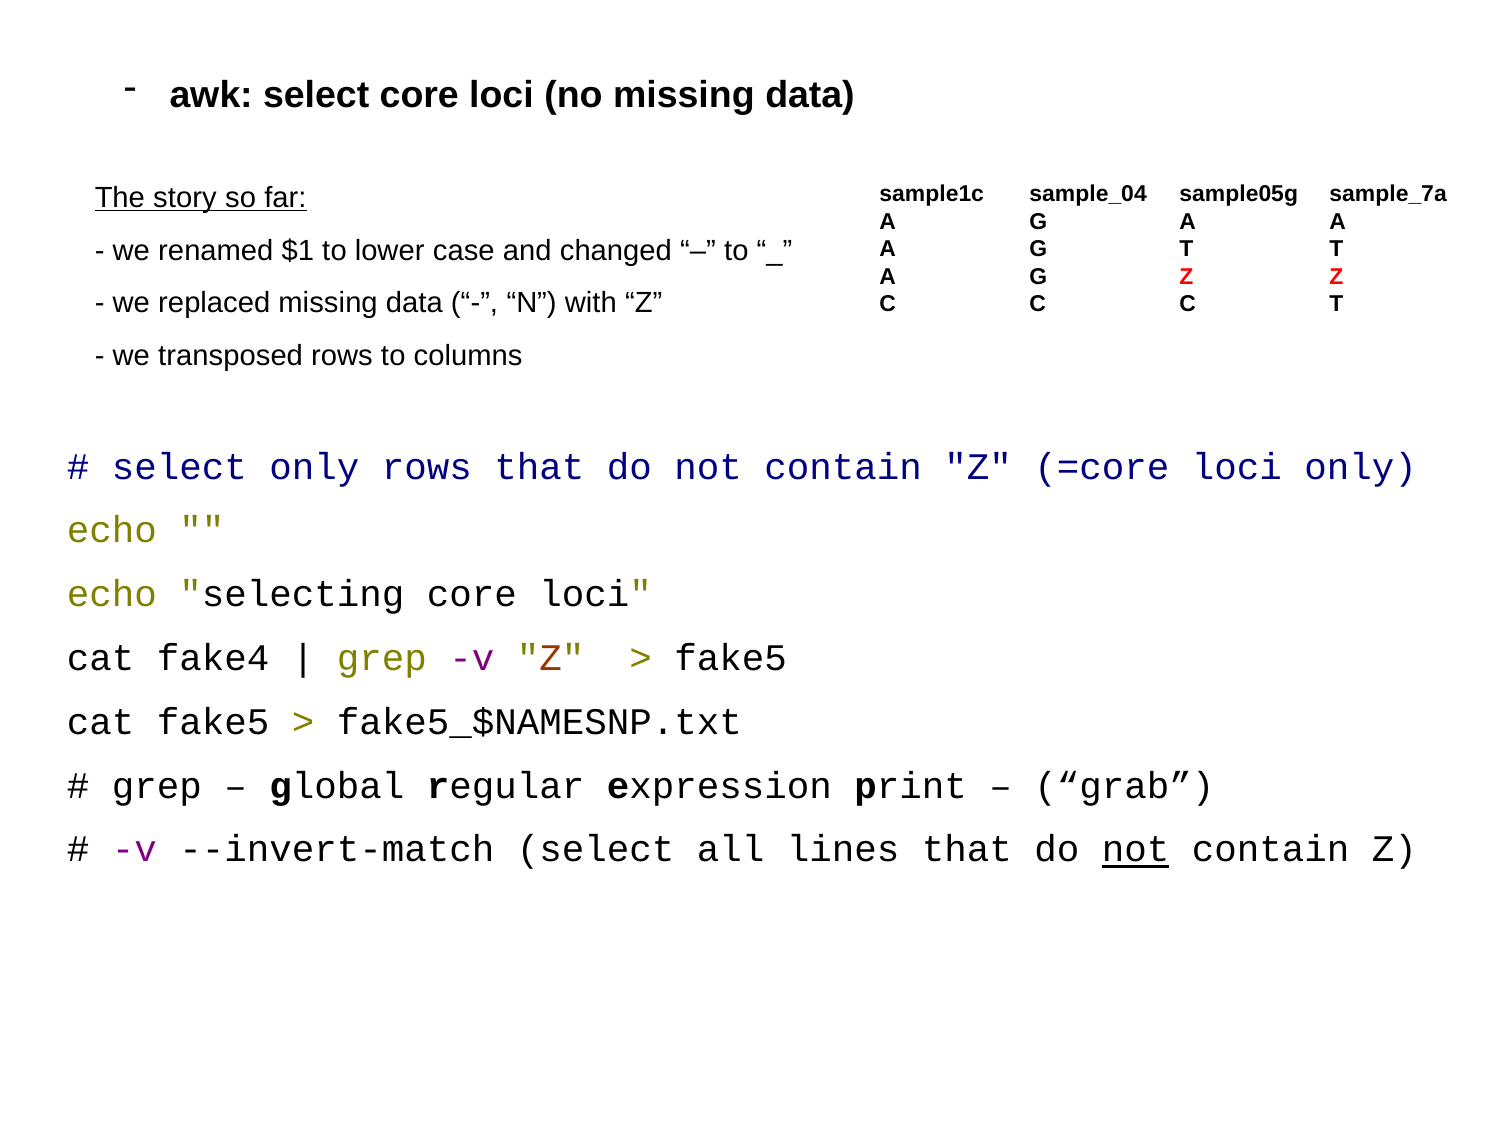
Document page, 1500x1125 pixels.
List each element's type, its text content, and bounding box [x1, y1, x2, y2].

text_box The story so far: - we renamed $1 to lower case and changed “–” to “_” - we replaced missing data (“-”, “N”) with “Z” - we transposed rows to columns [79, 153, 809, 379]
text_box # select only rows that do not contain "Z" (=core loci only) echo "" echo "selecting core loci" cat fake4 | grep -v "Z" > fake5 cat fake5 > fake5_$NAMESNP.txt # grep – global regular expression print – (“grab”) # -v --invert-match (select all lines that do not contain Z) [52, 434, 1475, 877]
text_box sample1c sample_04 sample05g sample_7a A G A A A G T T A G Z Z C C C T [864, 171, 1484, 324]
text_box awk: select core loci (no missing data) [108, 62, 871, 122]
